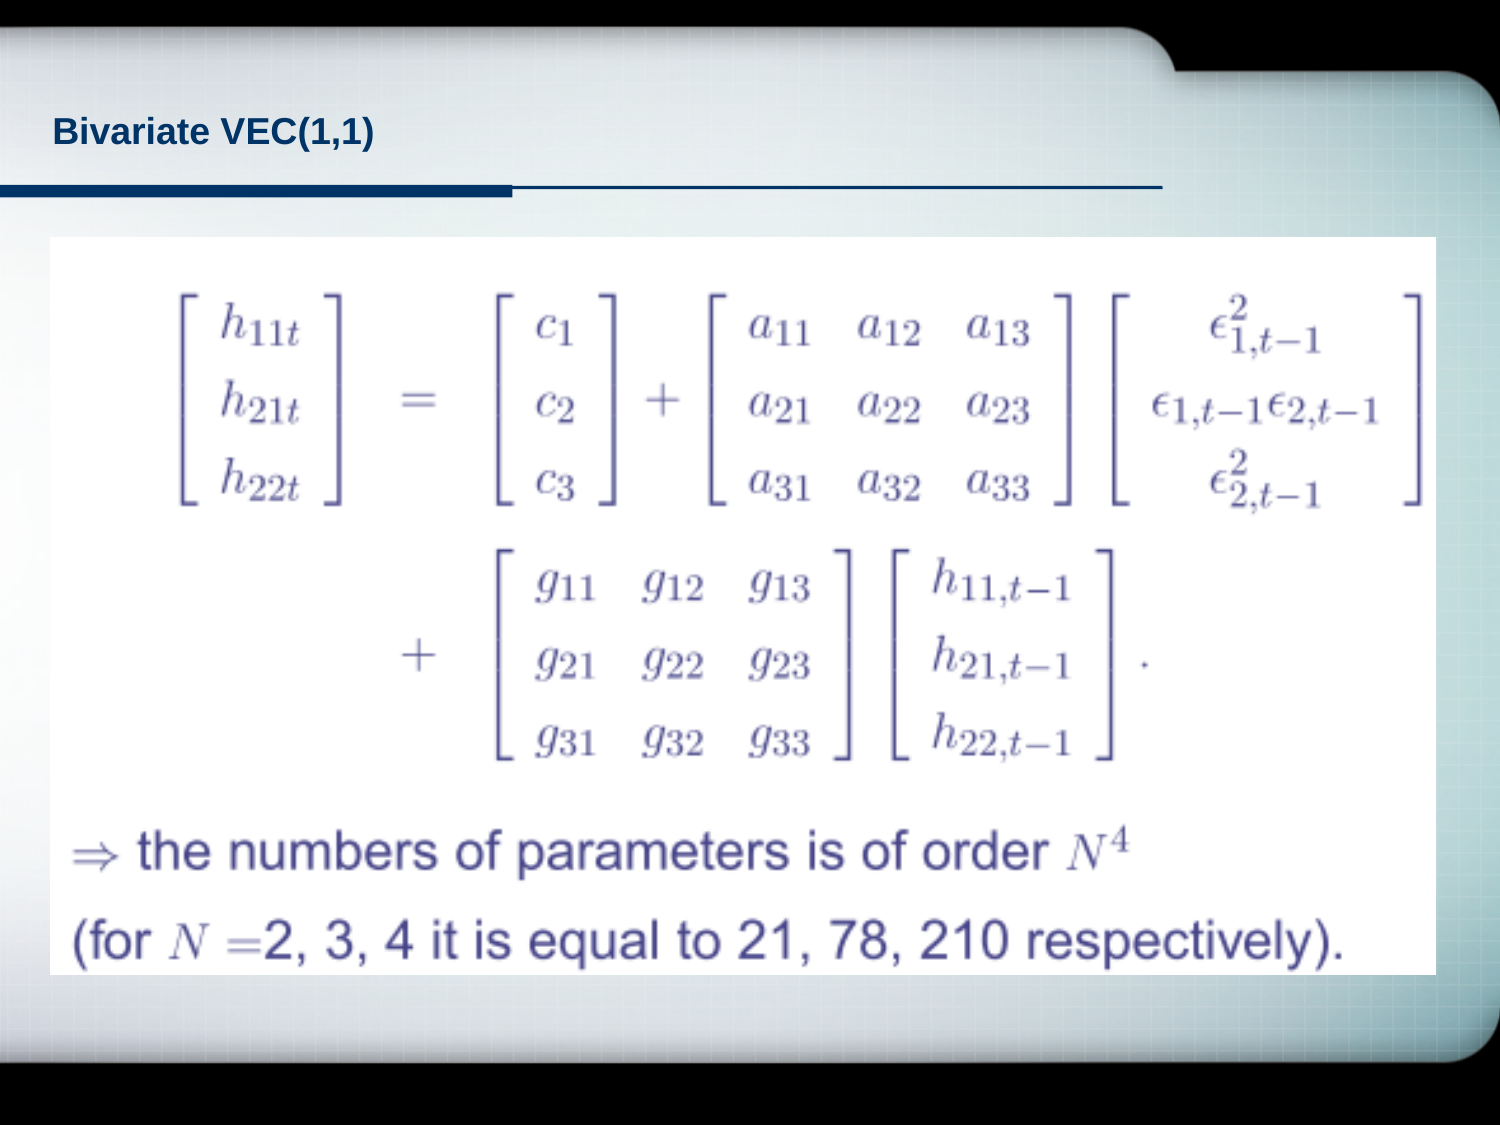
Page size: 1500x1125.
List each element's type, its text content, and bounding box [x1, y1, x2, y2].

picture [0, 0, 1500, 1125]
text_box Bivariate VEC(1,1) [37, 99, 1138, 160]
